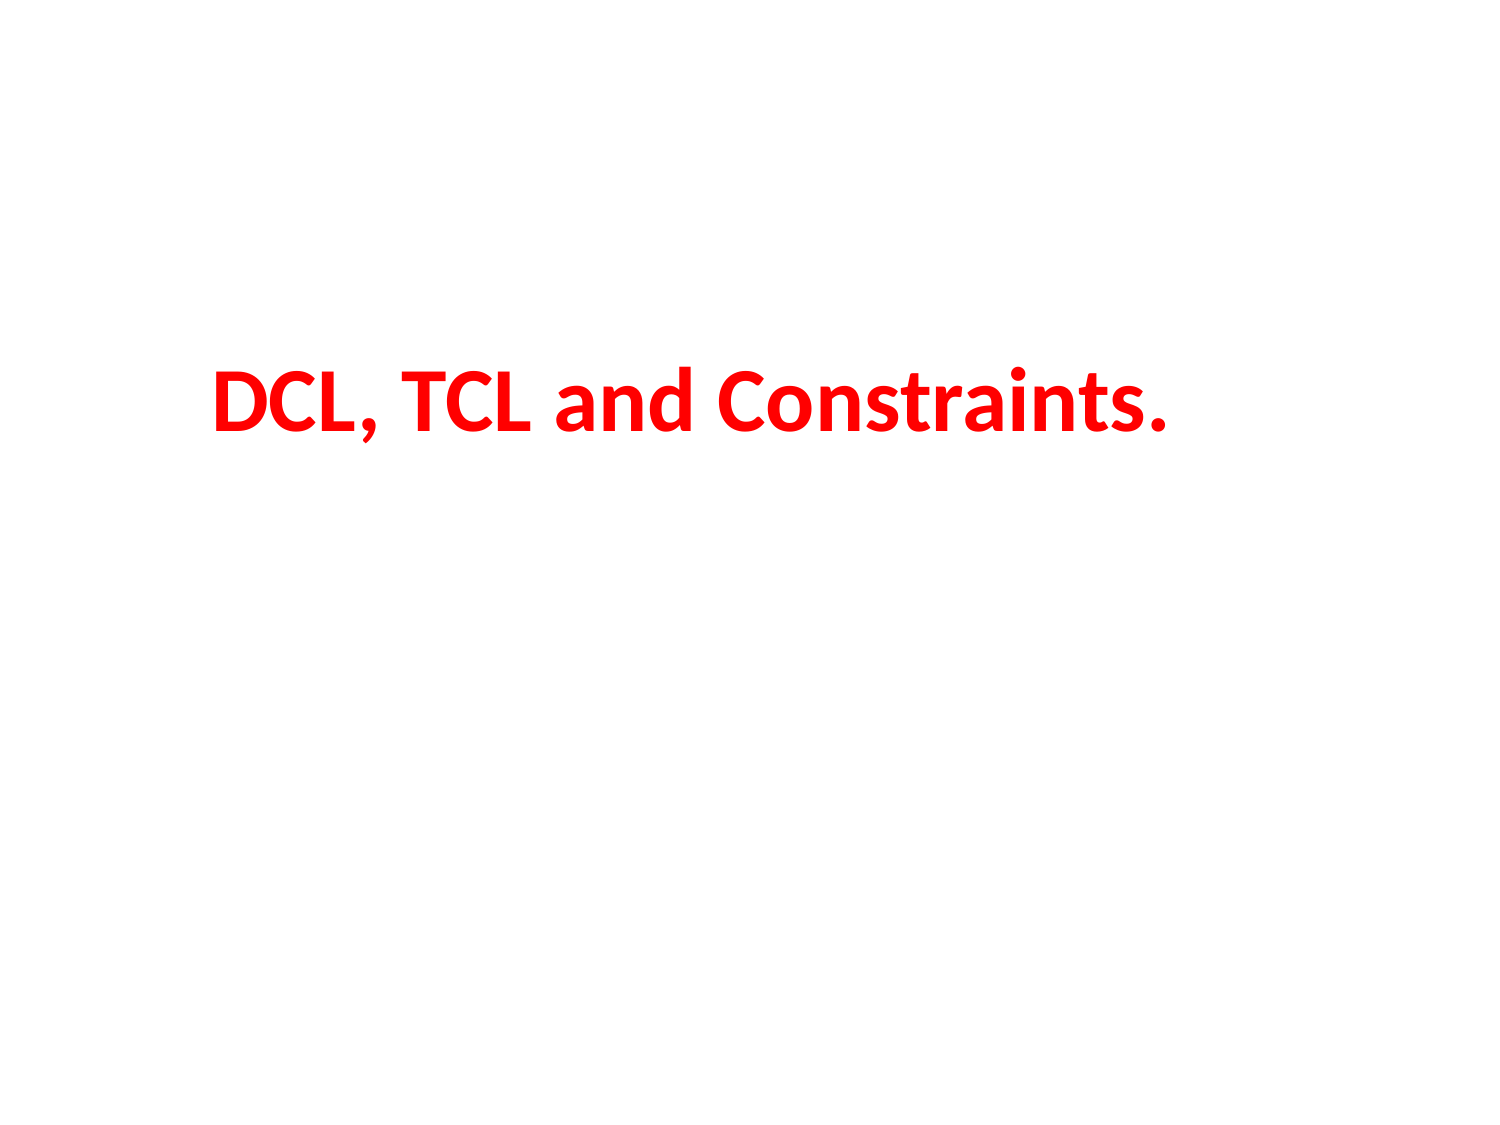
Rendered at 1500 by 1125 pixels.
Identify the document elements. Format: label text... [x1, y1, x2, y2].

text_box DCL, TCL and Constraints. [196, 332, 1391, 458]
